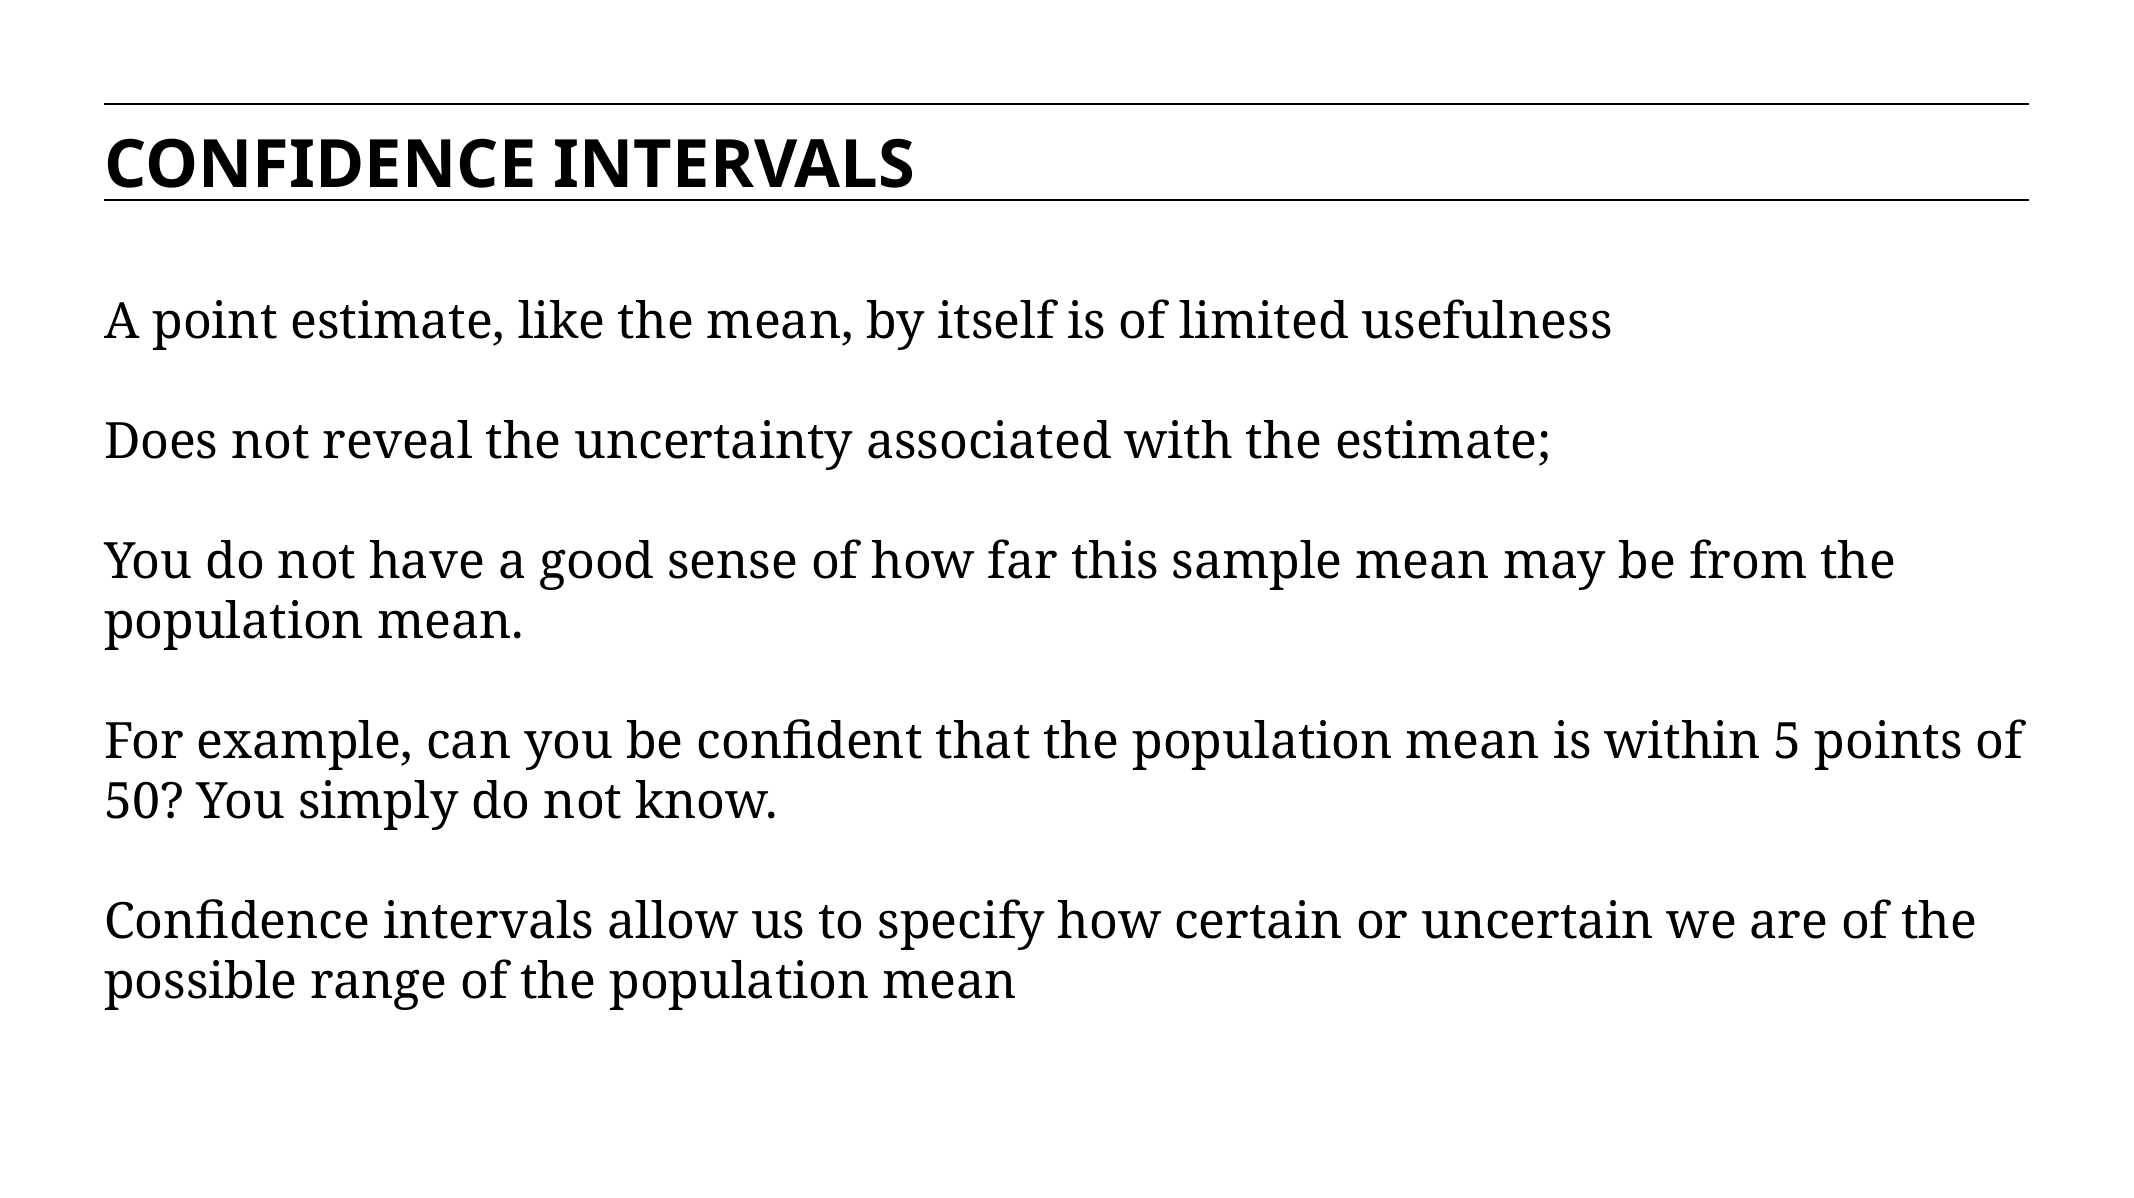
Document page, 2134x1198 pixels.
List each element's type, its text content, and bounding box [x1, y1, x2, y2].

list A point estimate, like the mean, by itself is of limited usefulness Does not reveal the uncertainty associated with the estimate; You do not have a good sense of how far this sample mean may be from the population mean. For example, can you be confident that the population mean is within 5 points of 50? You simply do not know. Confidence intervals allow us to specify how certain or uncertain we are of the possible range of the population mean [104, 228, 2030, 783]
text_box CONFIDENCE INTERVALS [104, 120, 2030, 192]
